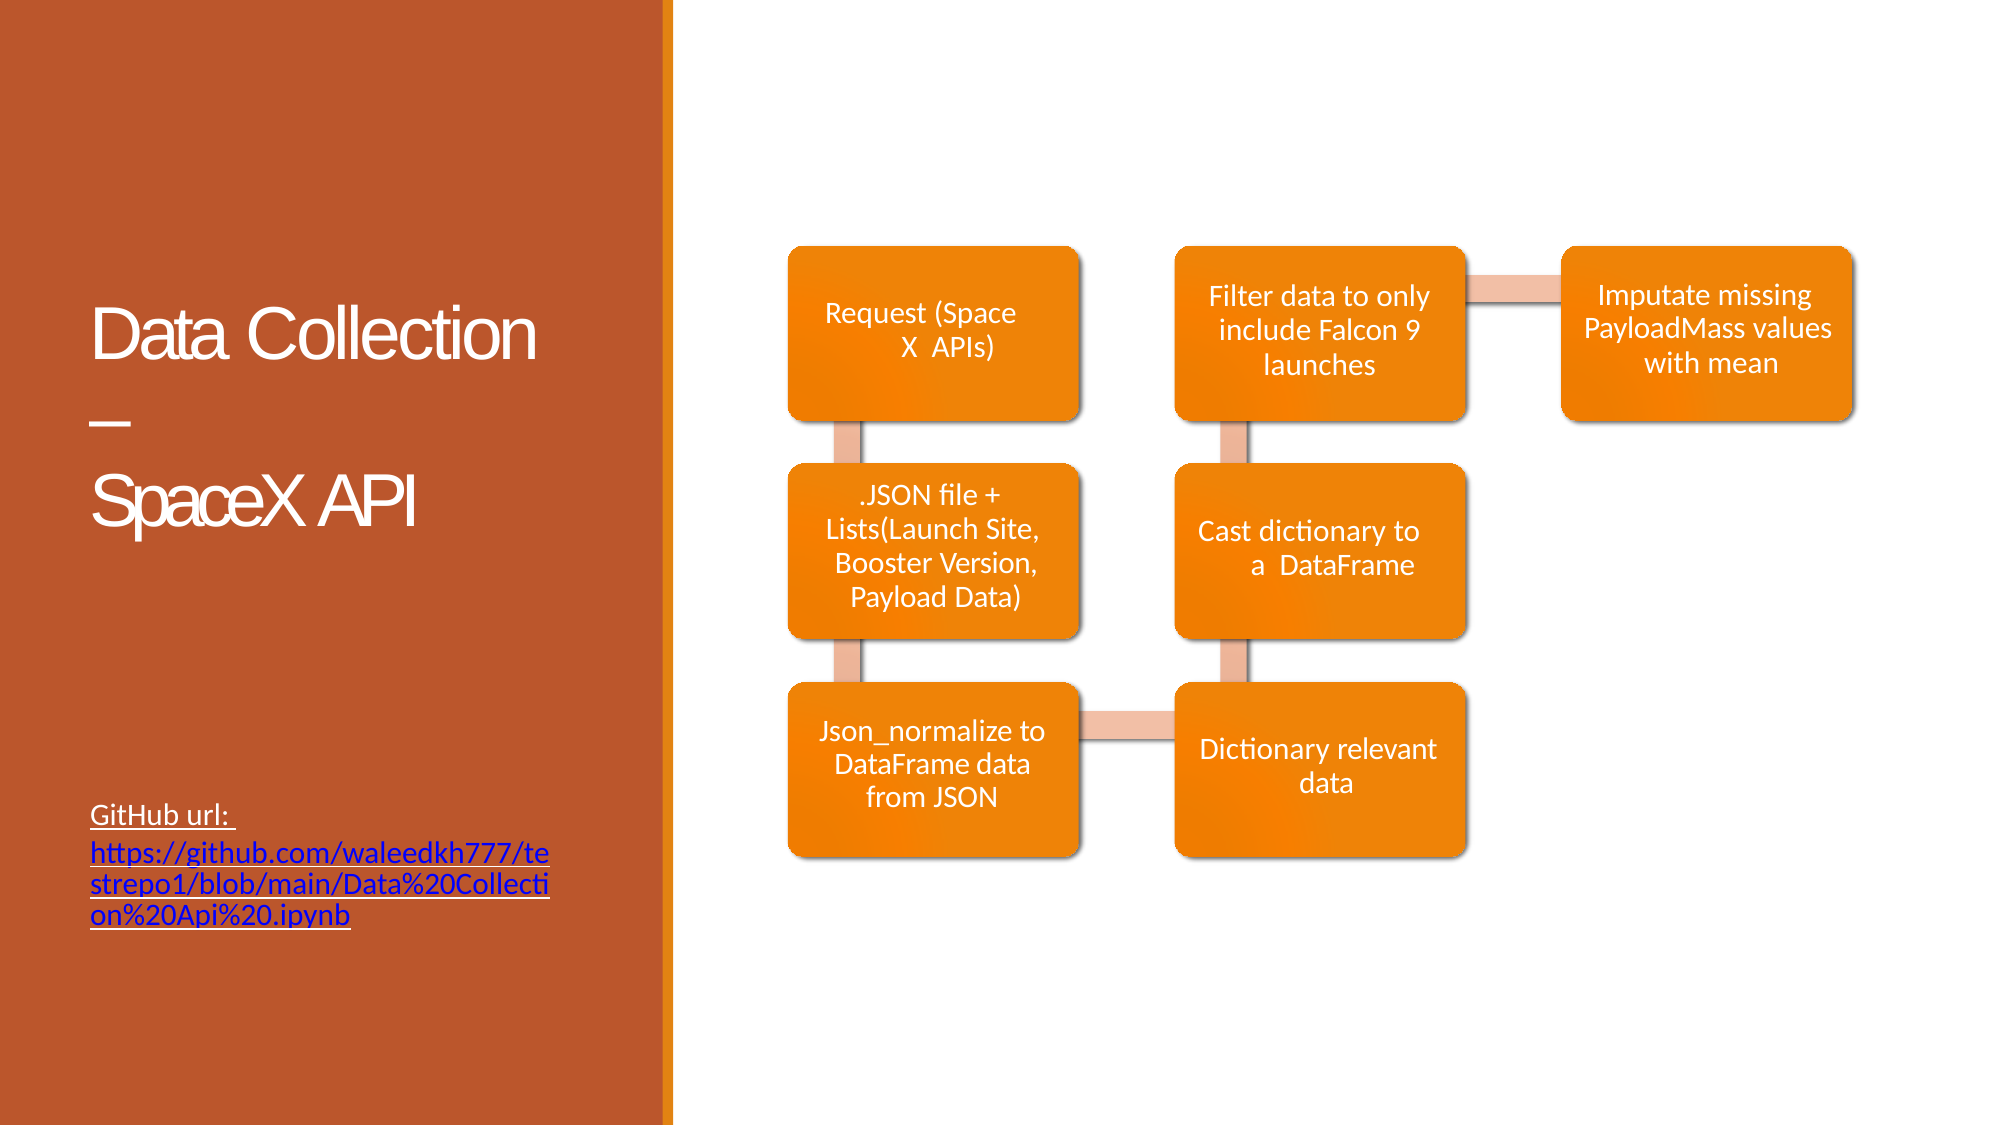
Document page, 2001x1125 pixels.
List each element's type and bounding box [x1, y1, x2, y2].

text_box [784, 242, 1089, 460]
text_box [1170, 242, 1555, 431]
text_box [784, 678, 1165, 867]
text_box [1170, 439, 1479, 649]
text_box [1557, 242, 1869, 431]
text_box [1170, 655, 1477, 867]
text_box [0, 0, 674, 1125]
text_box [784, 460, 1089, 678]
